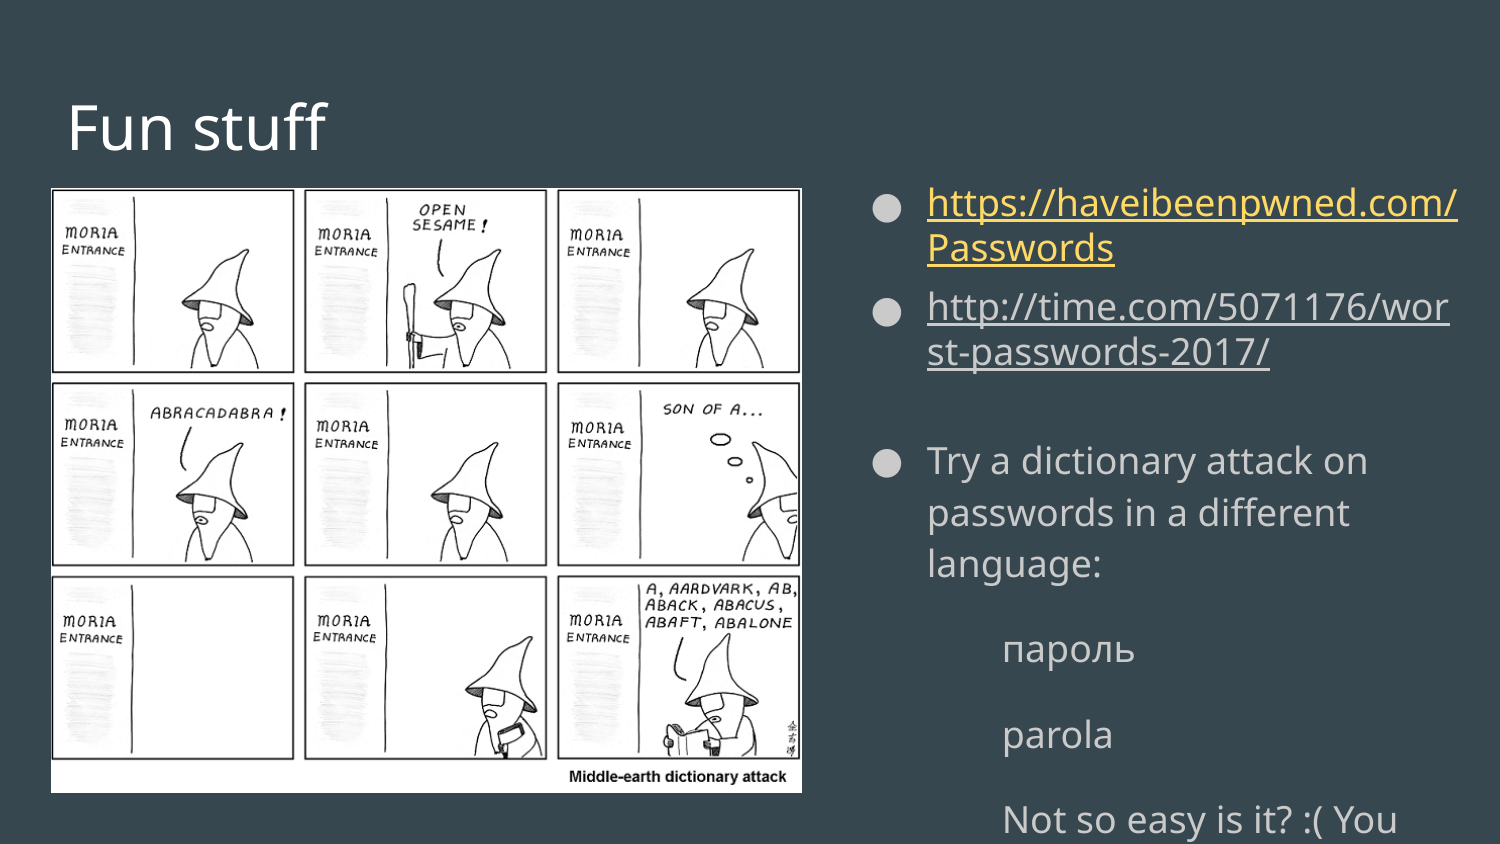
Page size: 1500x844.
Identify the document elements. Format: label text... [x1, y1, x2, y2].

title Fun stuff [51, 72, 1449, 167]
list https://haveibeenpwned.com/Passwords http://time.com/5071176/worst-passwords-2017/ Try a dictionary attack on passwords in a different language: пароль parola Not so easy is it? :( You need a new charset and/or dictionary. [836, 156, 1482, 793]
picture [50, 188, 802, 793]
